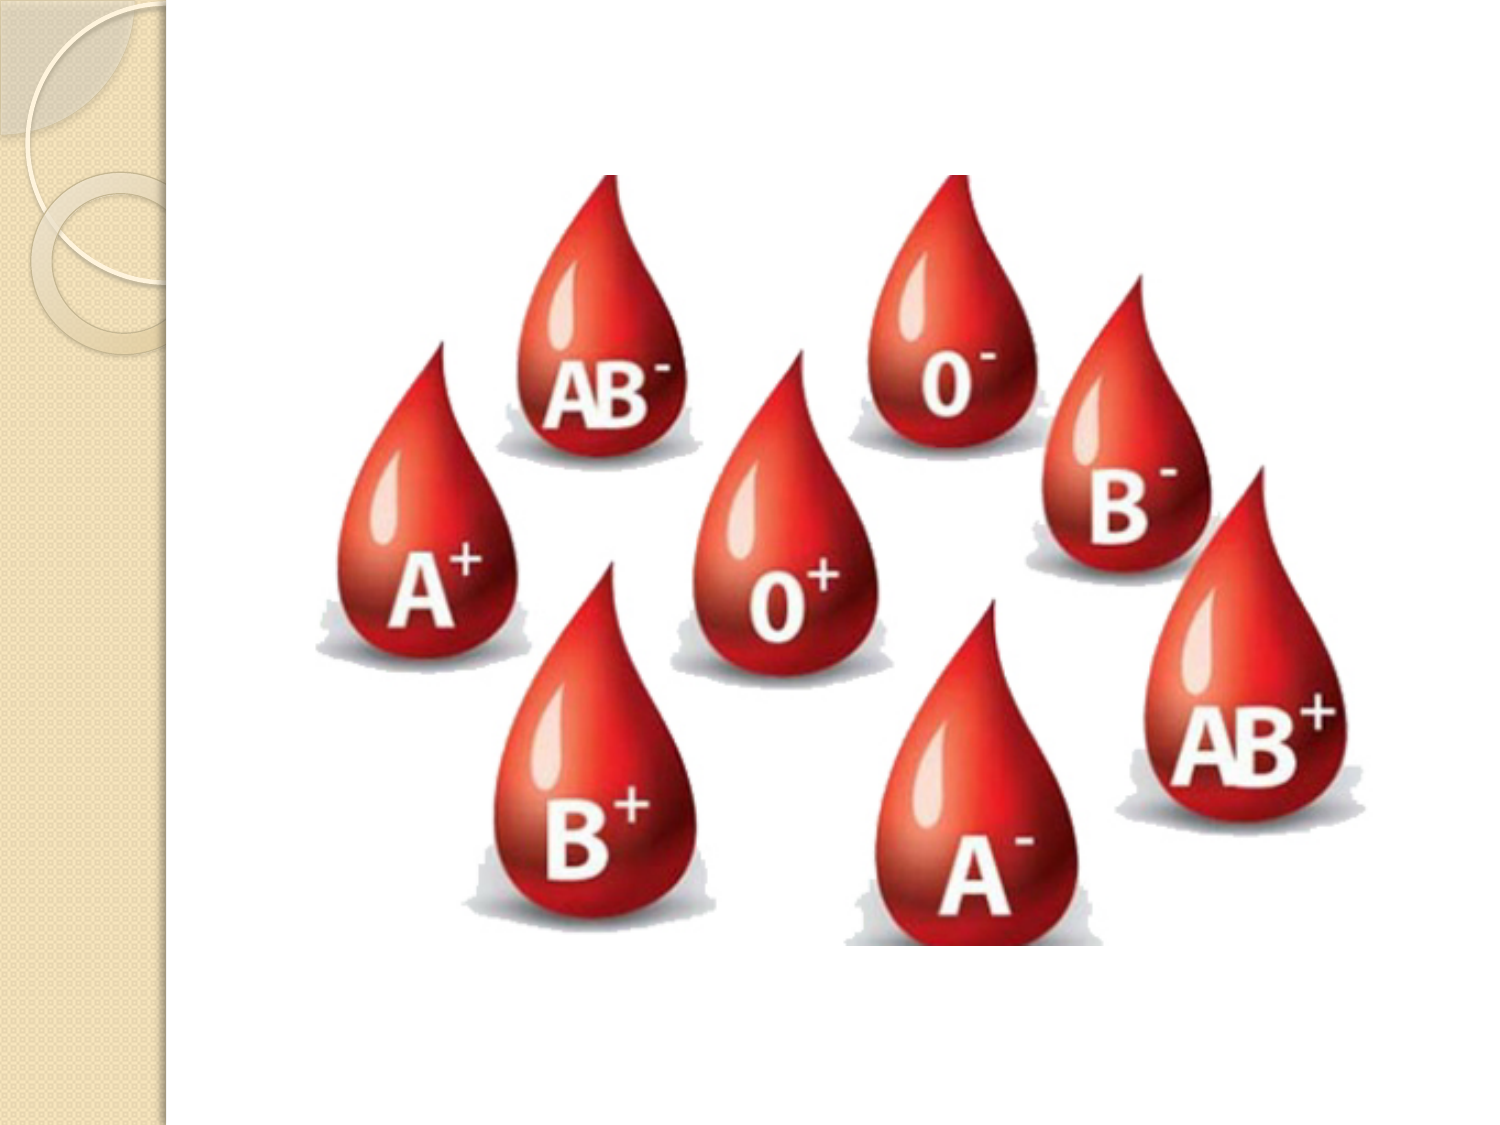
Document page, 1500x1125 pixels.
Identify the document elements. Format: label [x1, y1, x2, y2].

picture [245, 175, 1456, 946]
